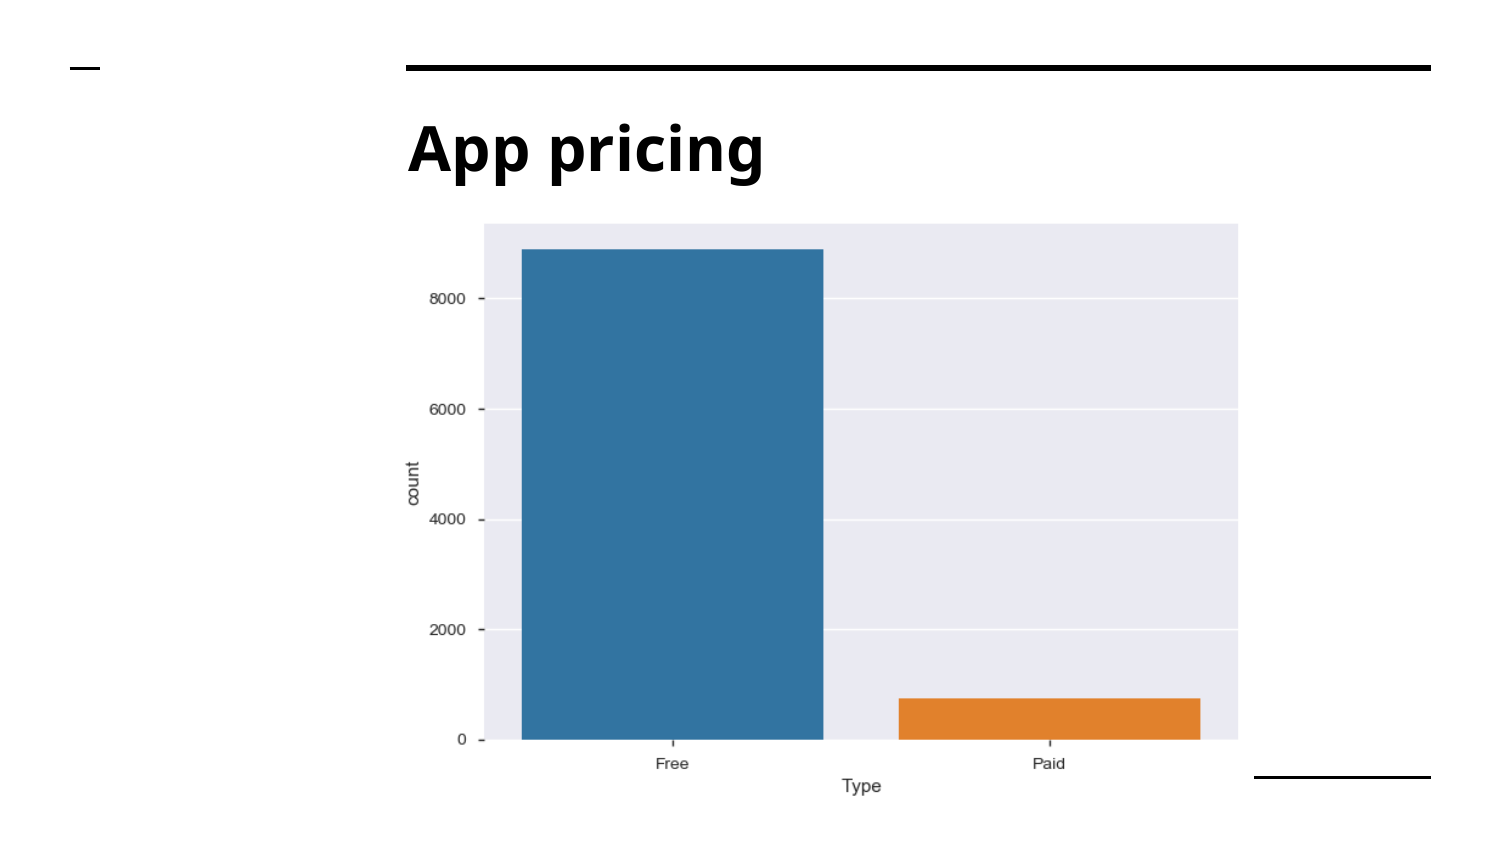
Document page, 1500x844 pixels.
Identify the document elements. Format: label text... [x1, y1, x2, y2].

picture [393, 208, 1254, 808]
title App pricing [393, 94, 1431, 199]
